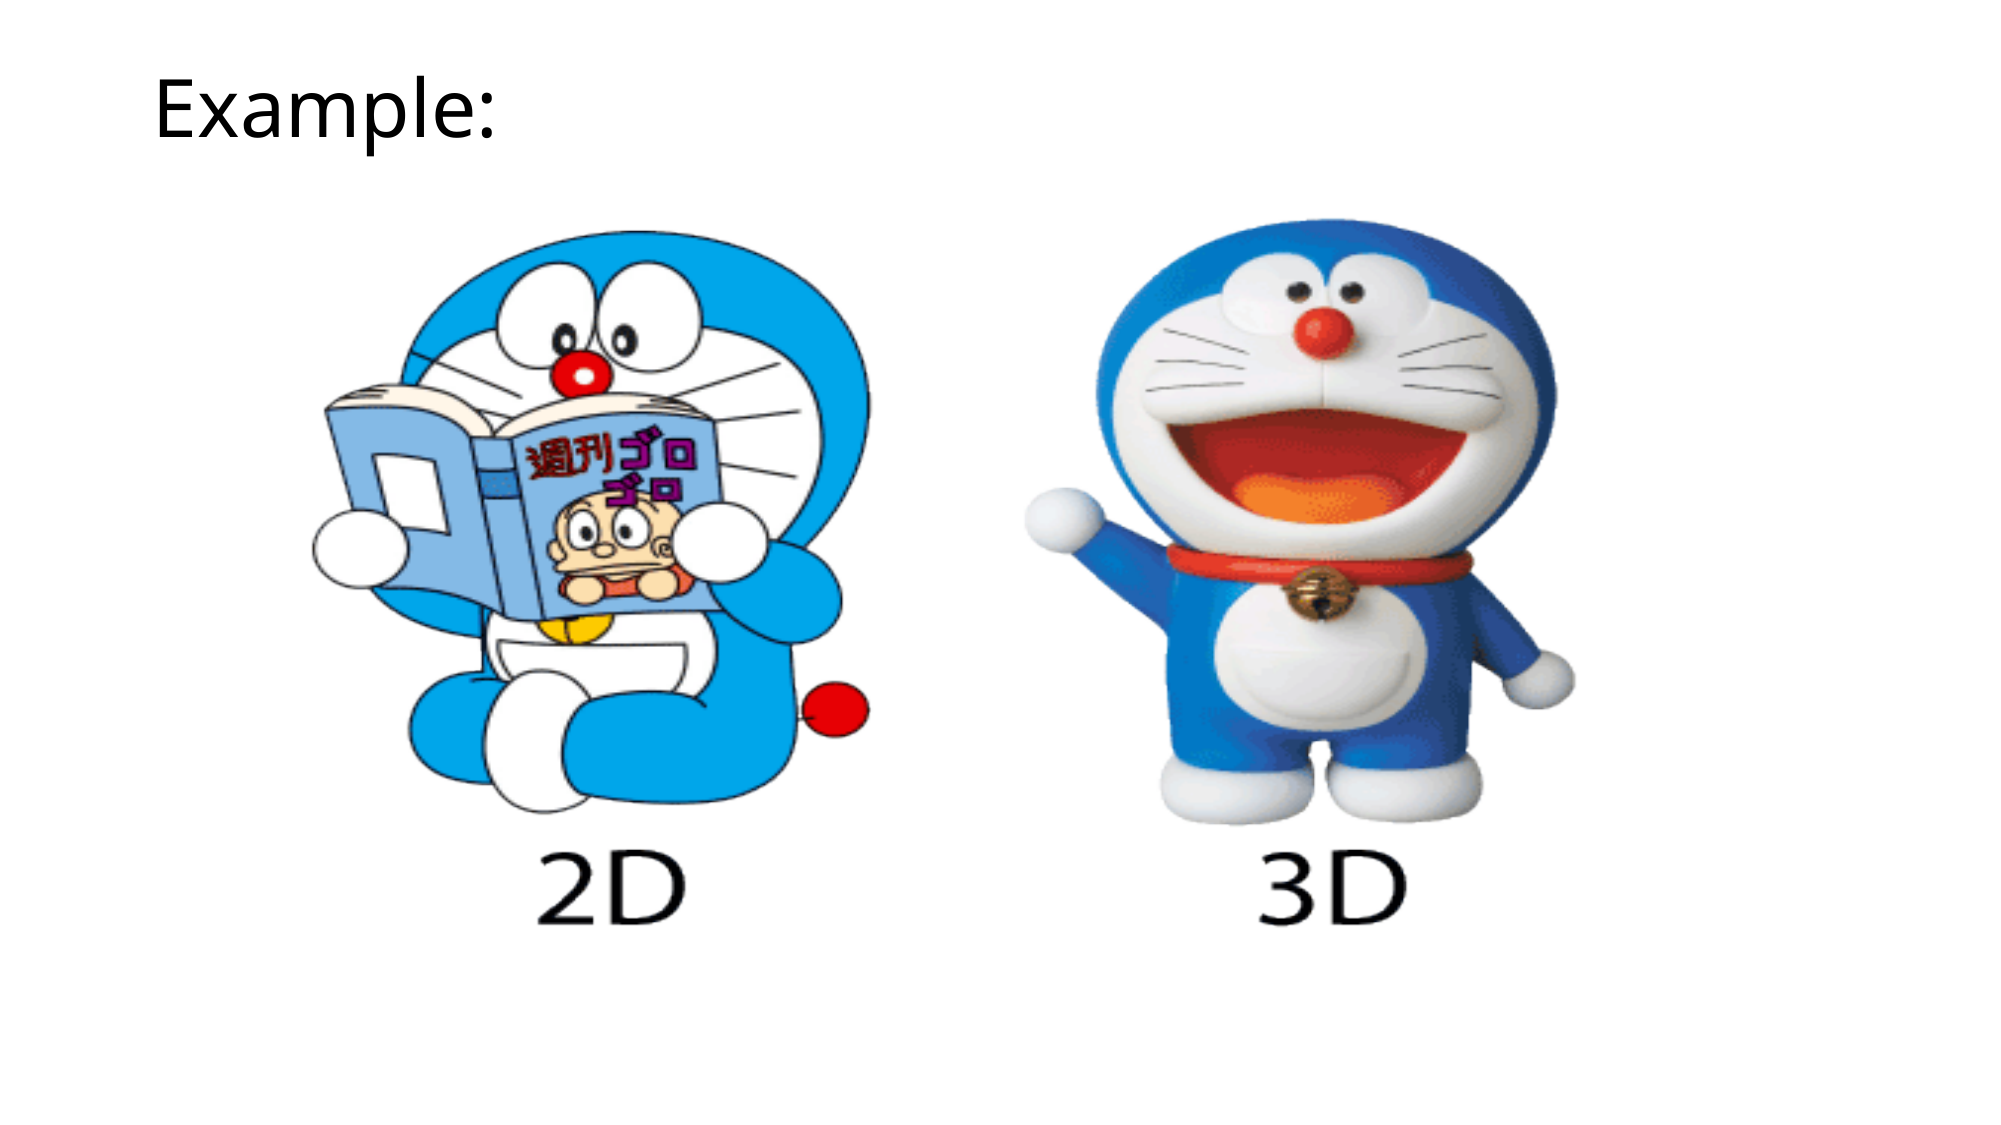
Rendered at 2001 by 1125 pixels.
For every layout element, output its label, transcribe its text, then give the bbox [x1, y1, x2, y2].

title Example: [137, 59, 1863, 163]
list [295, 209, 1592, 943]
